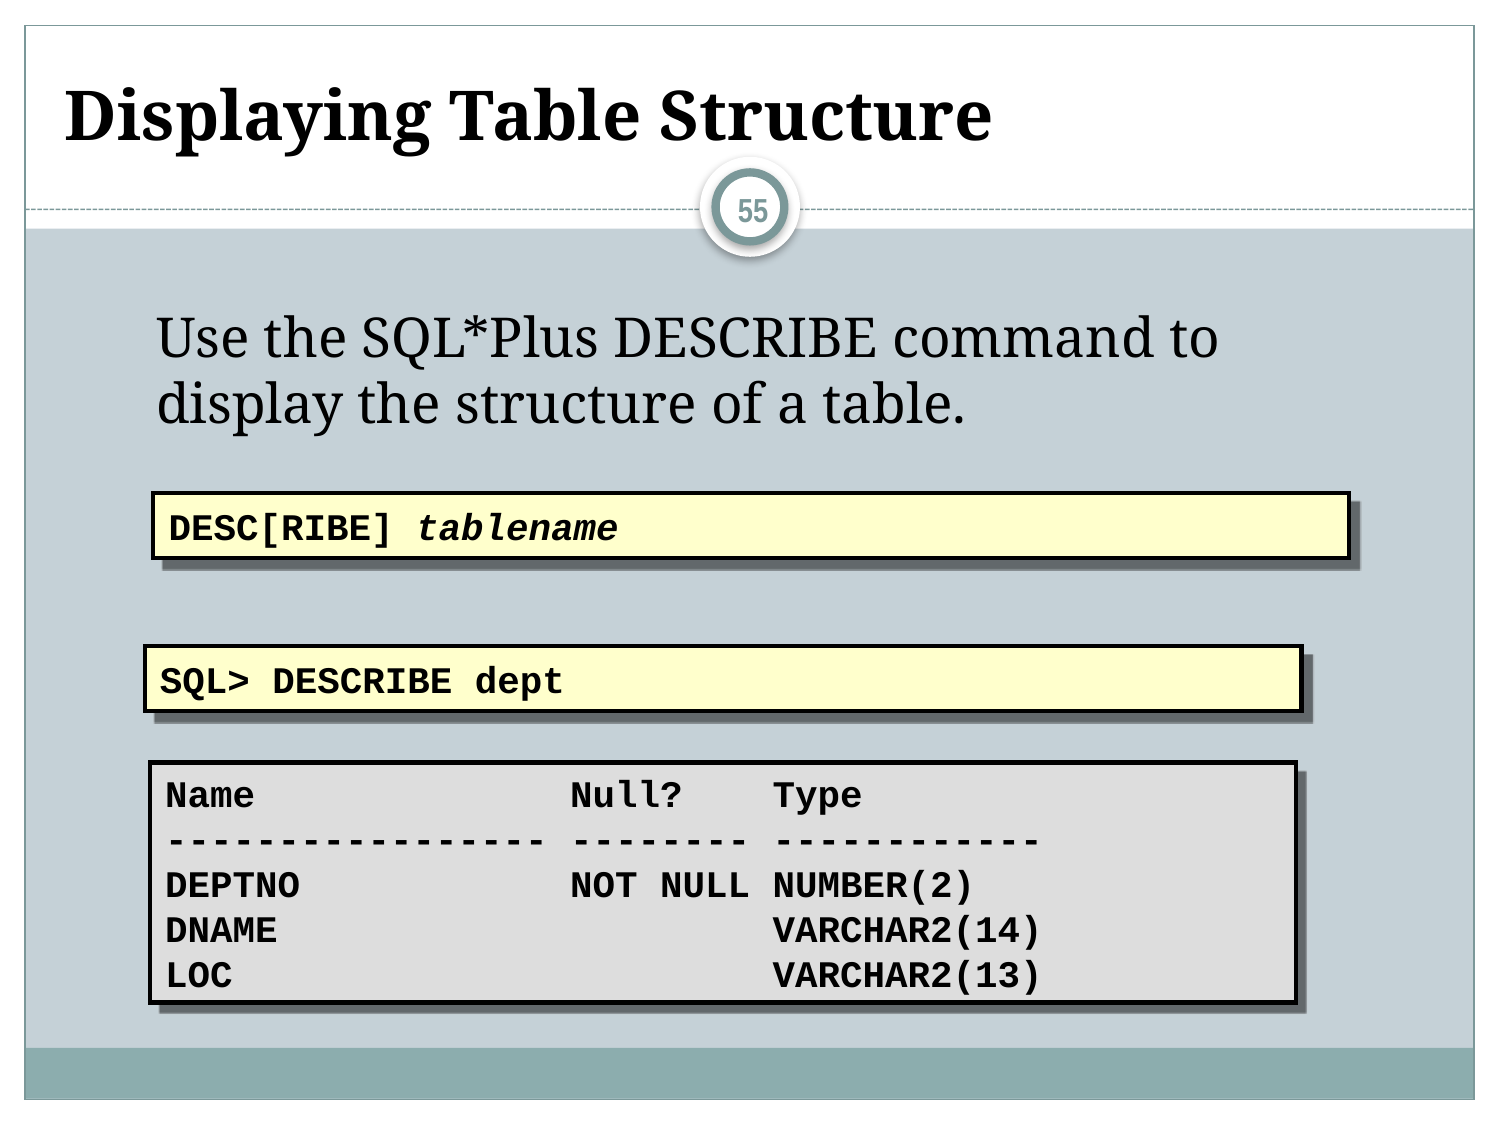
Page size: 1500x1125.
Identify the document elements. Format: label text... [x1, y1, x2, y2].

text_box Name Null? Type ----------------- -------- ------------ DEPTNO NOT NULL NUMBER(2) DNAME VARCHAR2(14) LOC VARCHAR2(13) [149, 762, 1297, 1003]
text_box DESC[RIBE] tablename [153, 492, 1350, 558]
list Use the SQL*Plus DESCRIBE command to display the structure of a table. [140, 294, 1353, 444]
slide_number 55 [715, 168, 791, 241]
text_box SQL> DESCRIBE dept [144, 645, 1302, 711]
title Displaying Table Structure [49, 37, 1450, 163]
